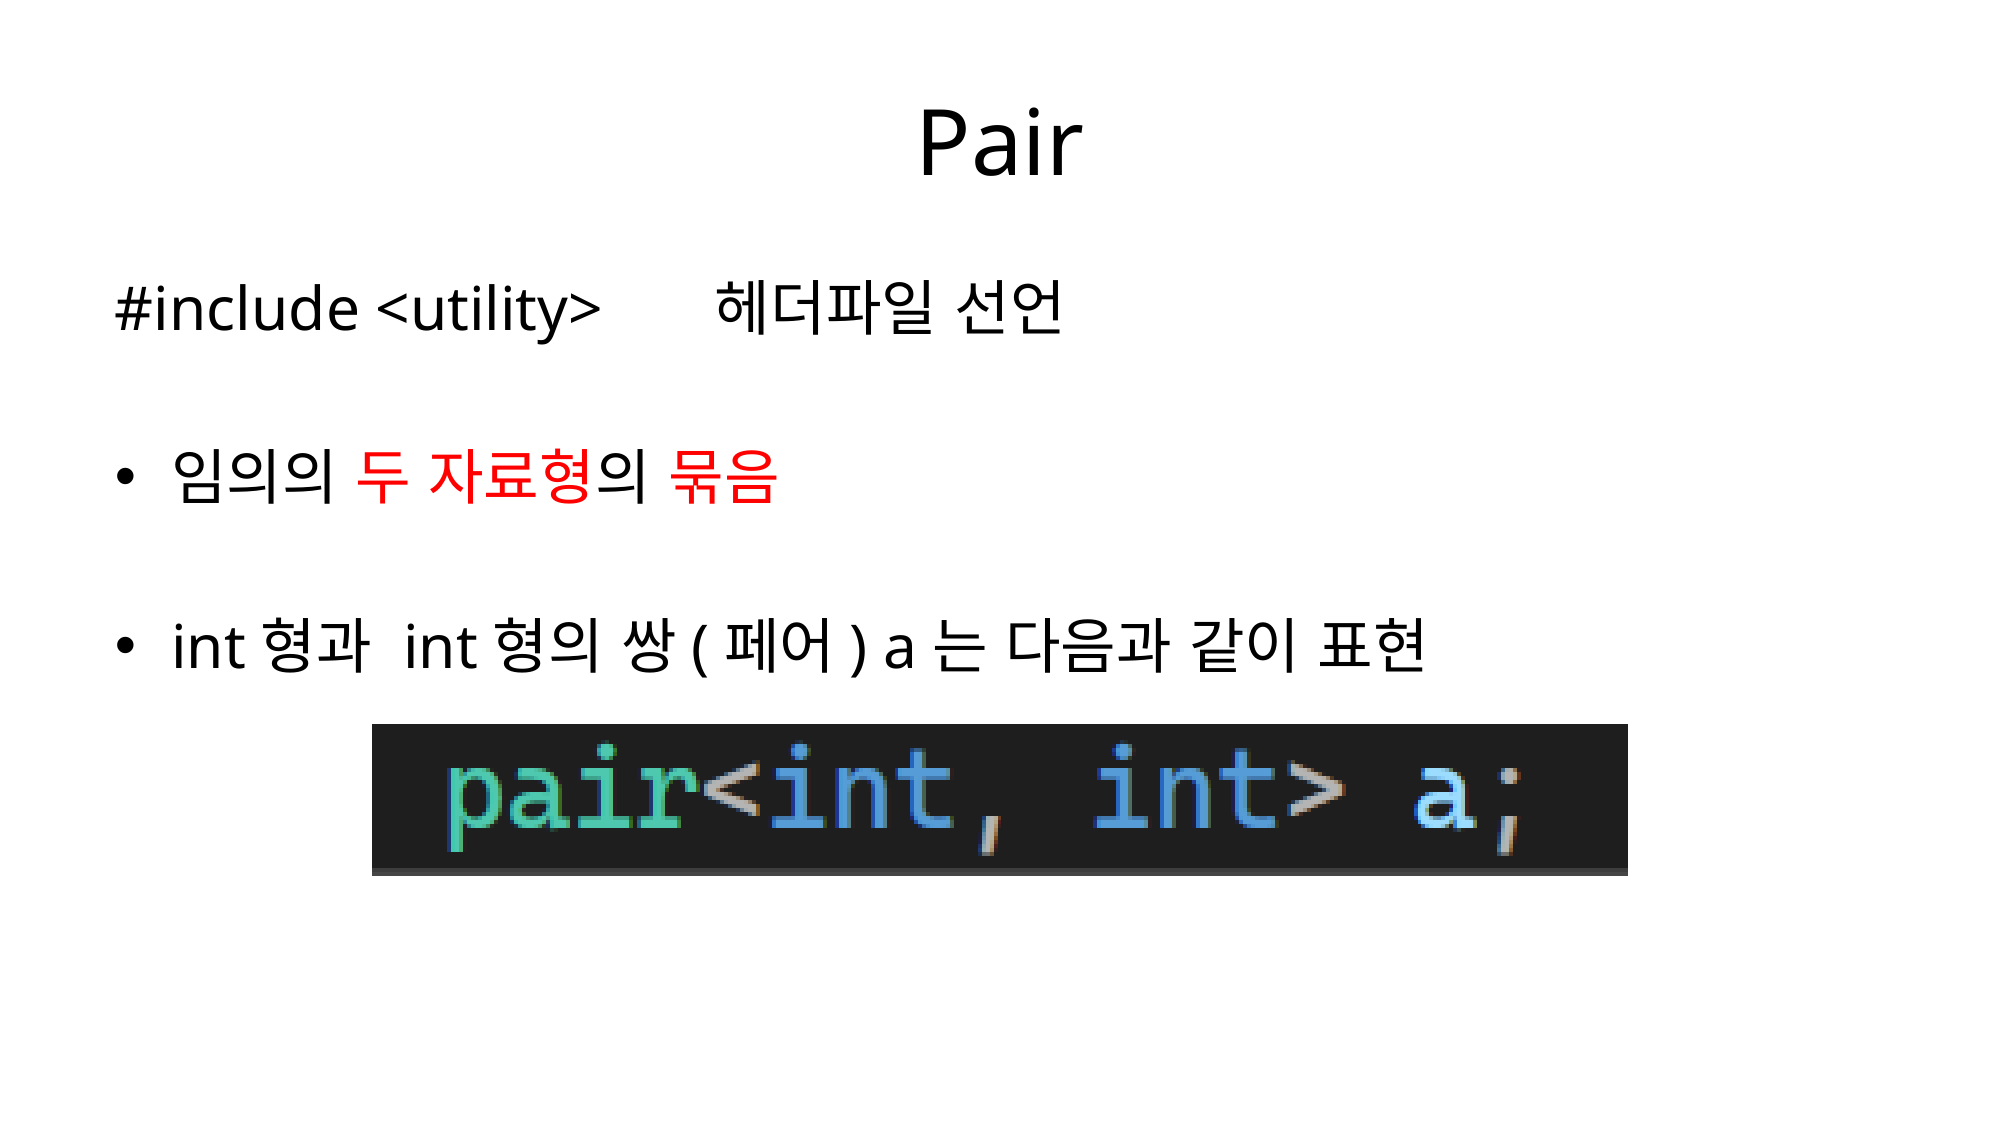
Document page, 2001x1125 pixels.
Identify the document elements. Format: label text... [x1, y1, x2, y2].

list #include <utility> 헤더파일 선언 임의의 두 자료형의 묶음 int형과 int형의 쌍(페어) a는 다음과 같이 표현 [99, 262, 1900, 944]
title Pair [99, 45, 1900, 233]
picture [371, 724, 1629, 876]
